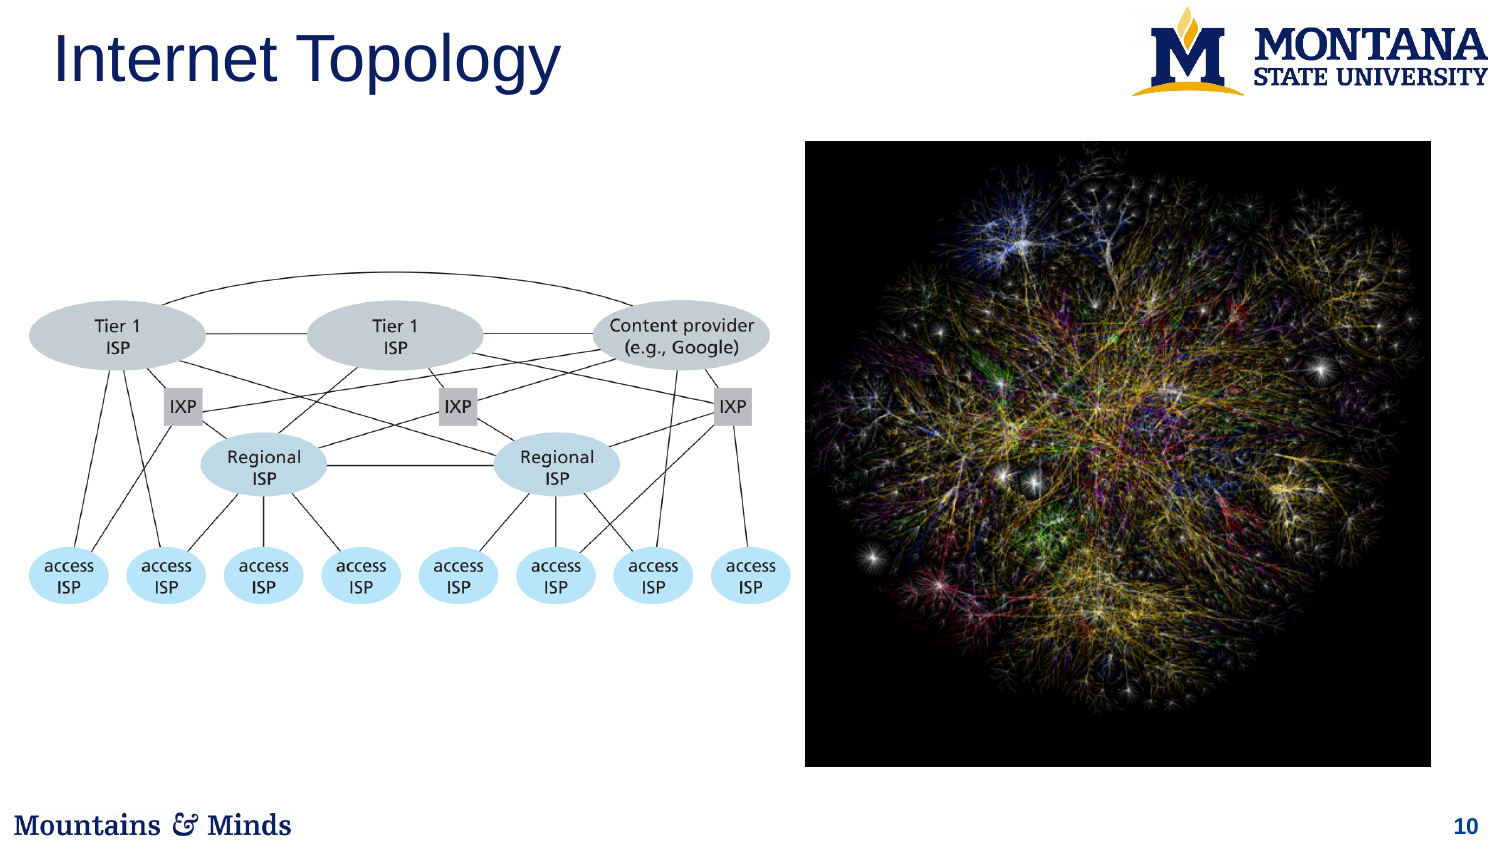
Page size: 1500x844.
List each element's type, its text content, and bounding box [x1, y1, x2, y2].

picture [12, 810, 294, 836]
picture [805, 141, 1431, 767]
title Internet Topology [37, 9, 1125, 100]
picture [1132, 6, 1488, 96]
picture [23, 267, 794, 611]
